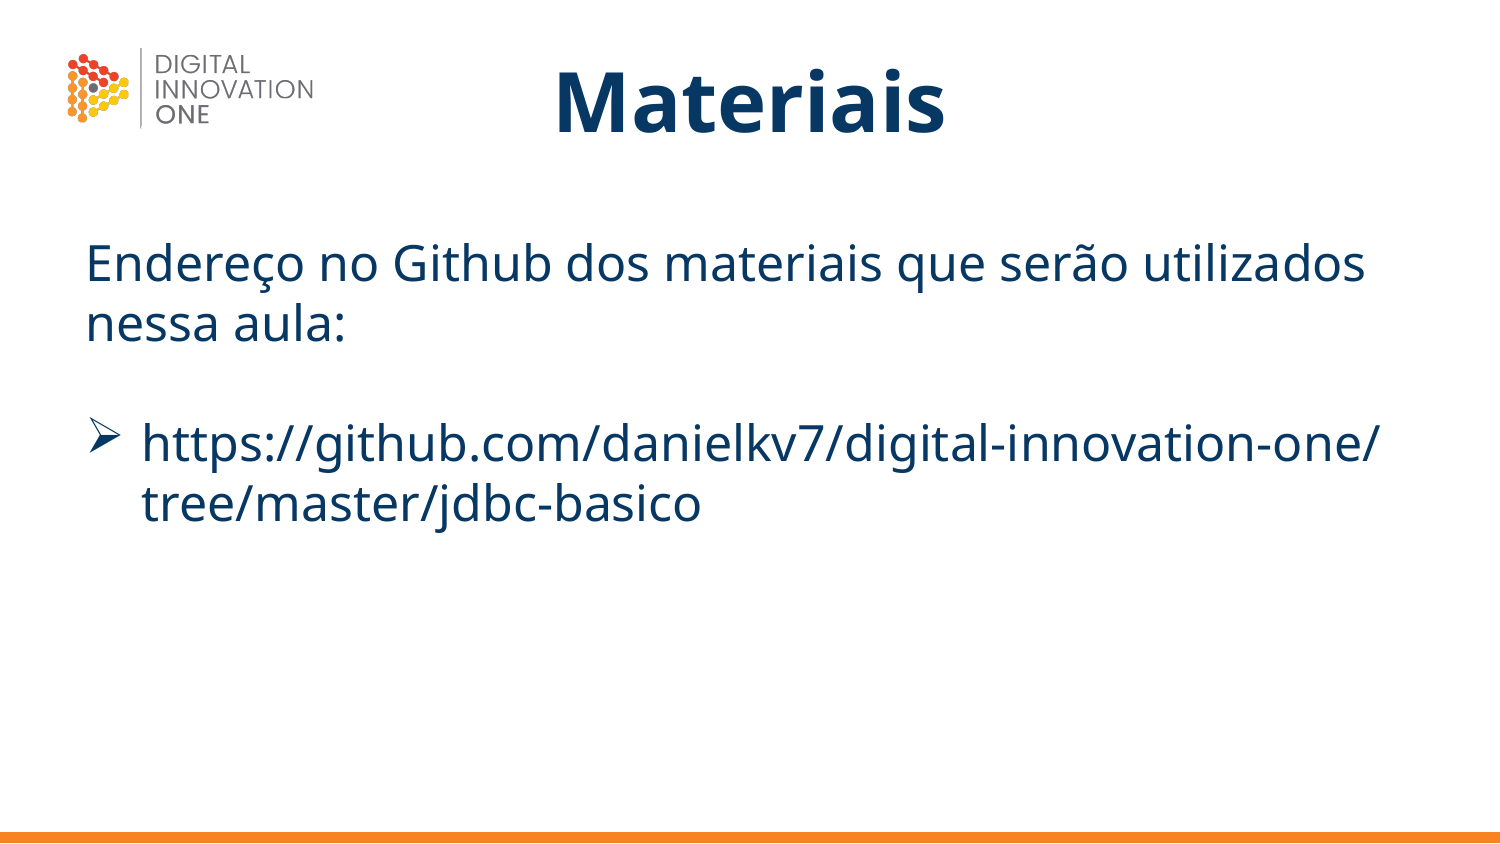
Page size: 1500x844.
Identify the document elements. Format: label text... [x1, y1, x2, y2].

picture [50, 39, 331, 138]
text_box [0, 832, 1500, 843]
subtitle Materiais [51, 50, 1449, 148]
text_box Endereço no Github dos materiais que serão utilizados nessa aula: https://github.com/danielkv7/digital-innovation-one/tree/master/jdbc-basico [58, 216, 1449, 717]
